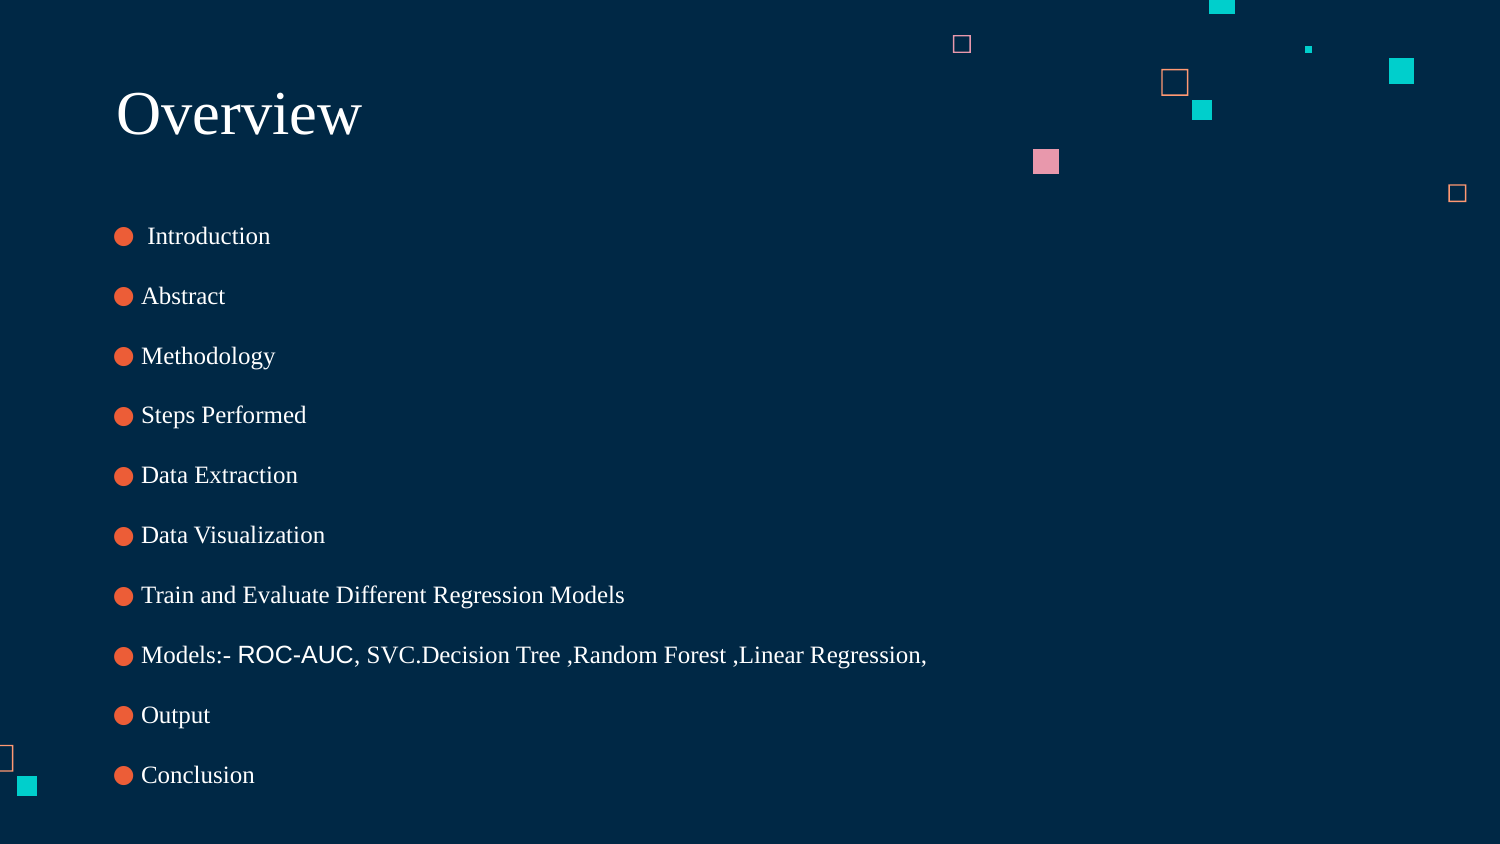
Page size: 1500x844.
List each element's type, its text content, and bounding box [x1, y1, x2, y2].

title Overview [101, 67, 878, 163]
list Introduction Abstract Methodology Steps Performed Data Extraction Data Visualization Train and Evaluate Different Regression Models Models:- ROC-AUC, SVC.Decision Tree ,Random Forest ,Linear Regression, Output Conclusion [97, 174, 1389, 796]
